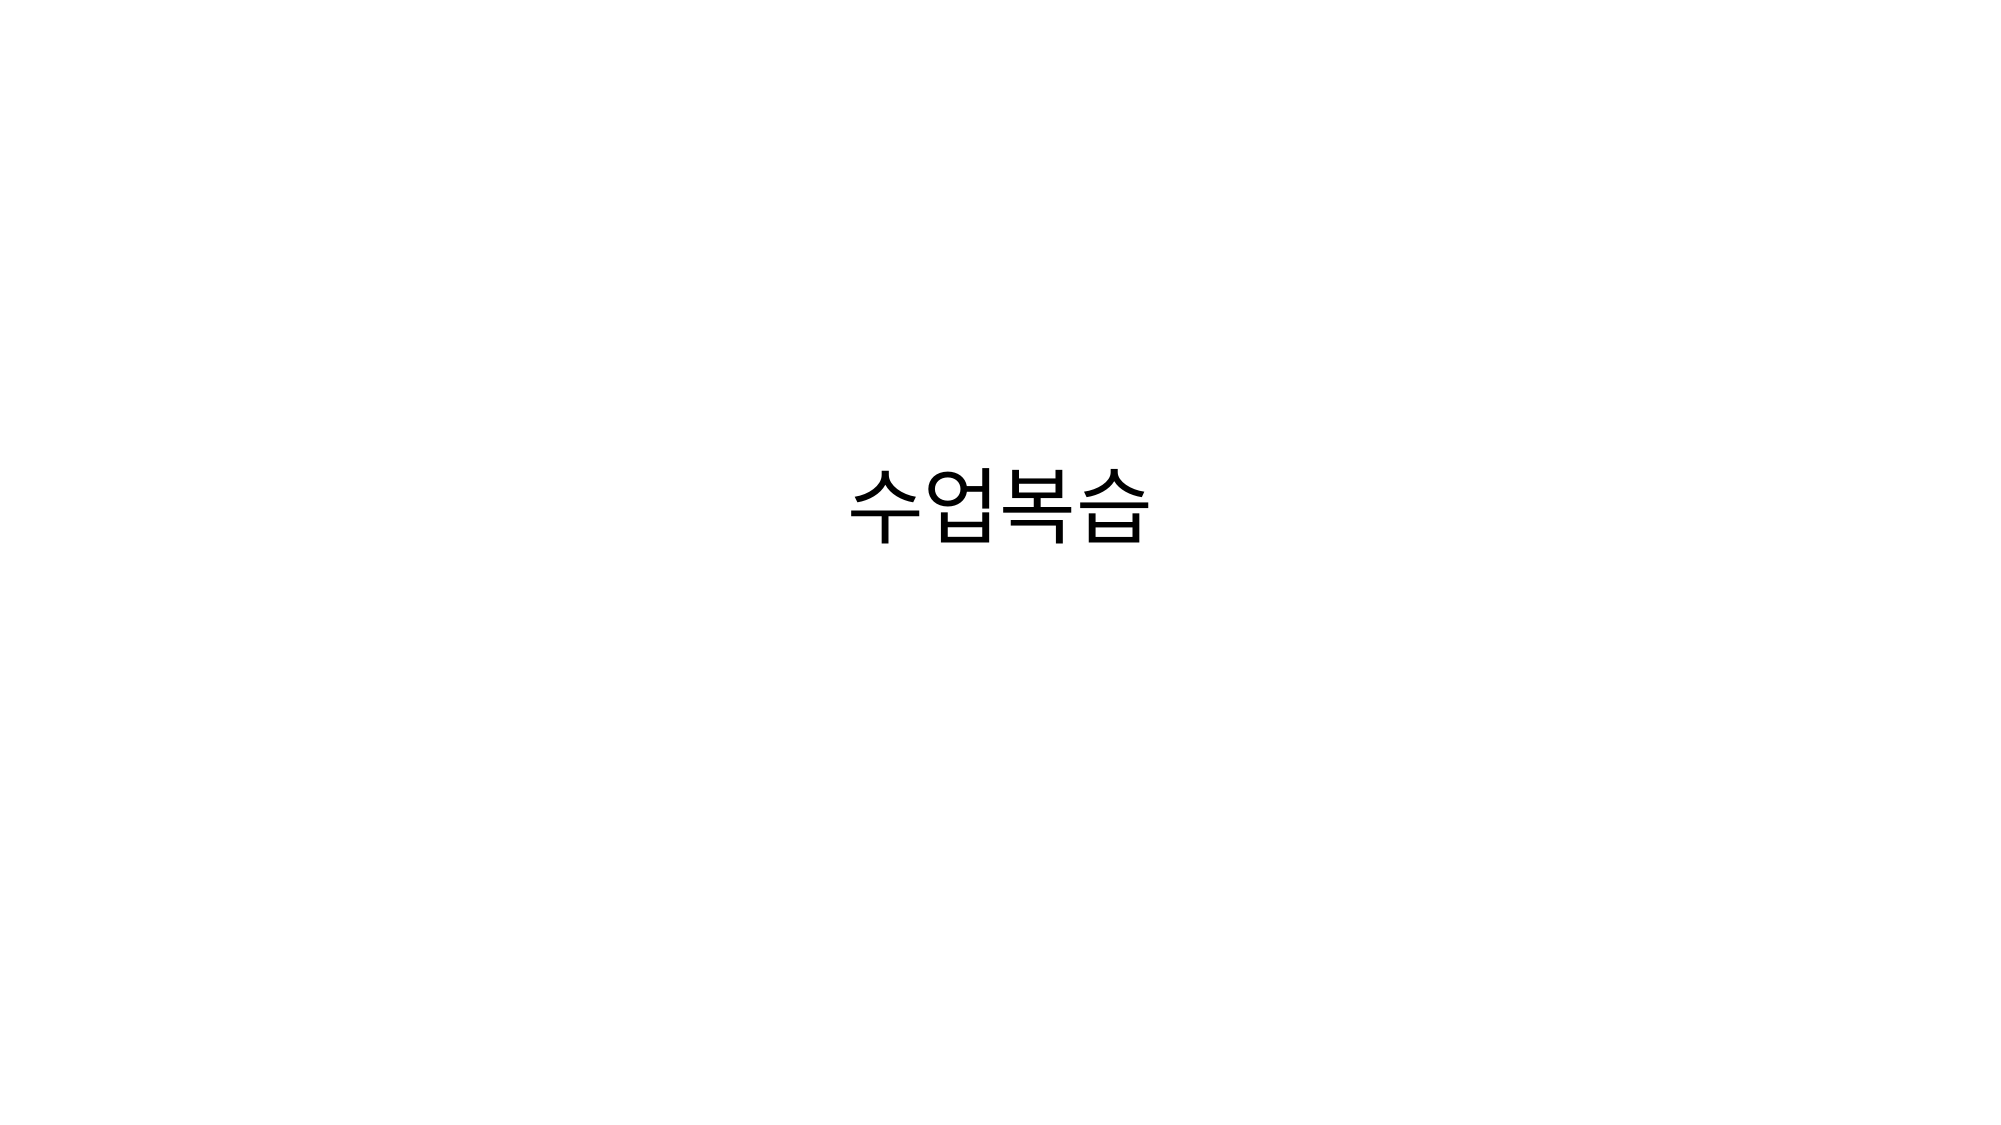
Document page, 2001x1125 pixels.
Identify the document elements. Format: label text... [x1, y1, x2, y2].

text_box 수업복습 [337, 446, 1663, 562]
